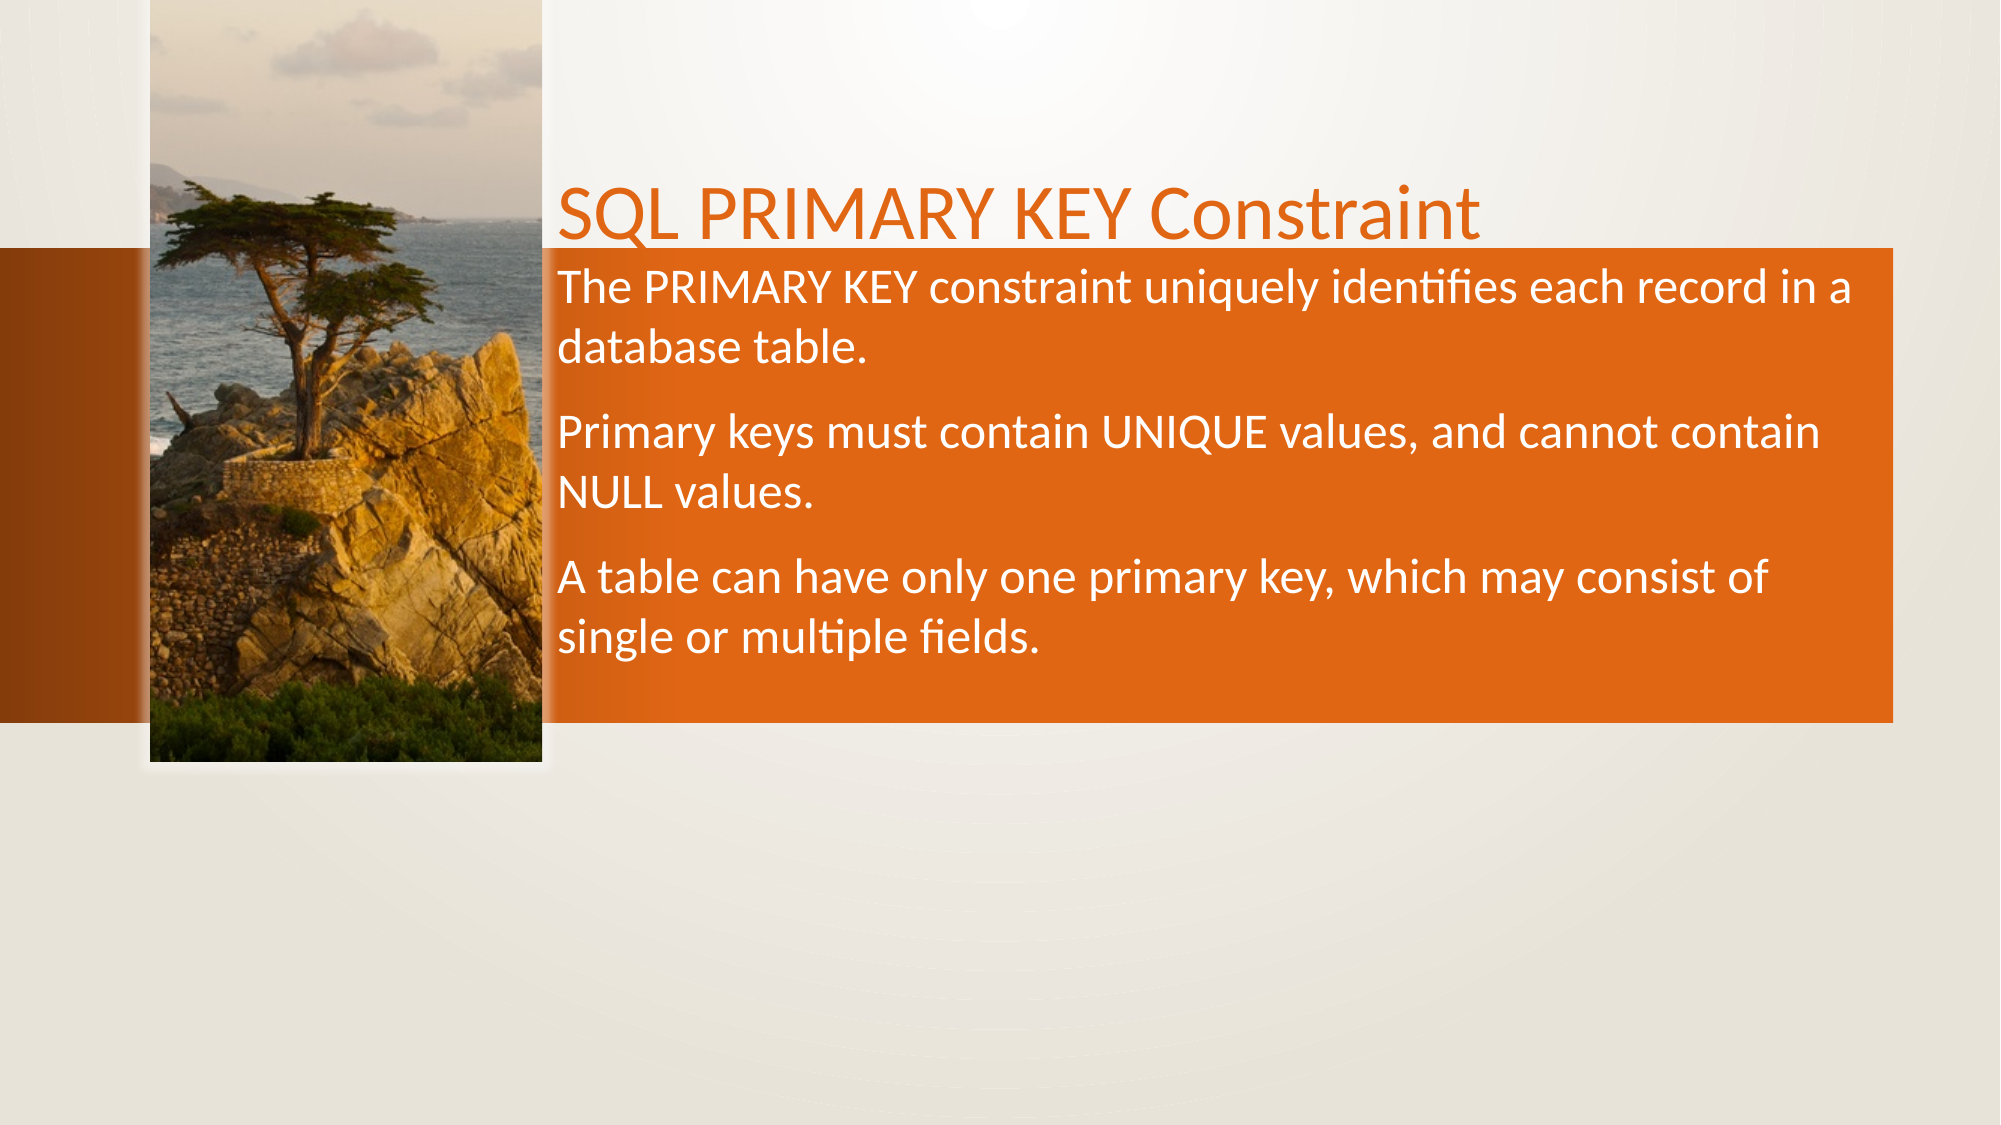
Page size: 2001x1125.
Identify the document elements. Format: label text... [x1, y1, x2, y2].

list The PRIMARY KEY constraint uniquely identifies each record in a database table. Primary keys must contain UNIQUE values, and cannot contain NULL values. A table can have only one primary key, which may consist of single or multiple fields. [556, 246, 1890, 718]
title SQL PRIMARY KEY Constraint [556, 164, 1780, 246]
picture [149, 0, 543, 762]
